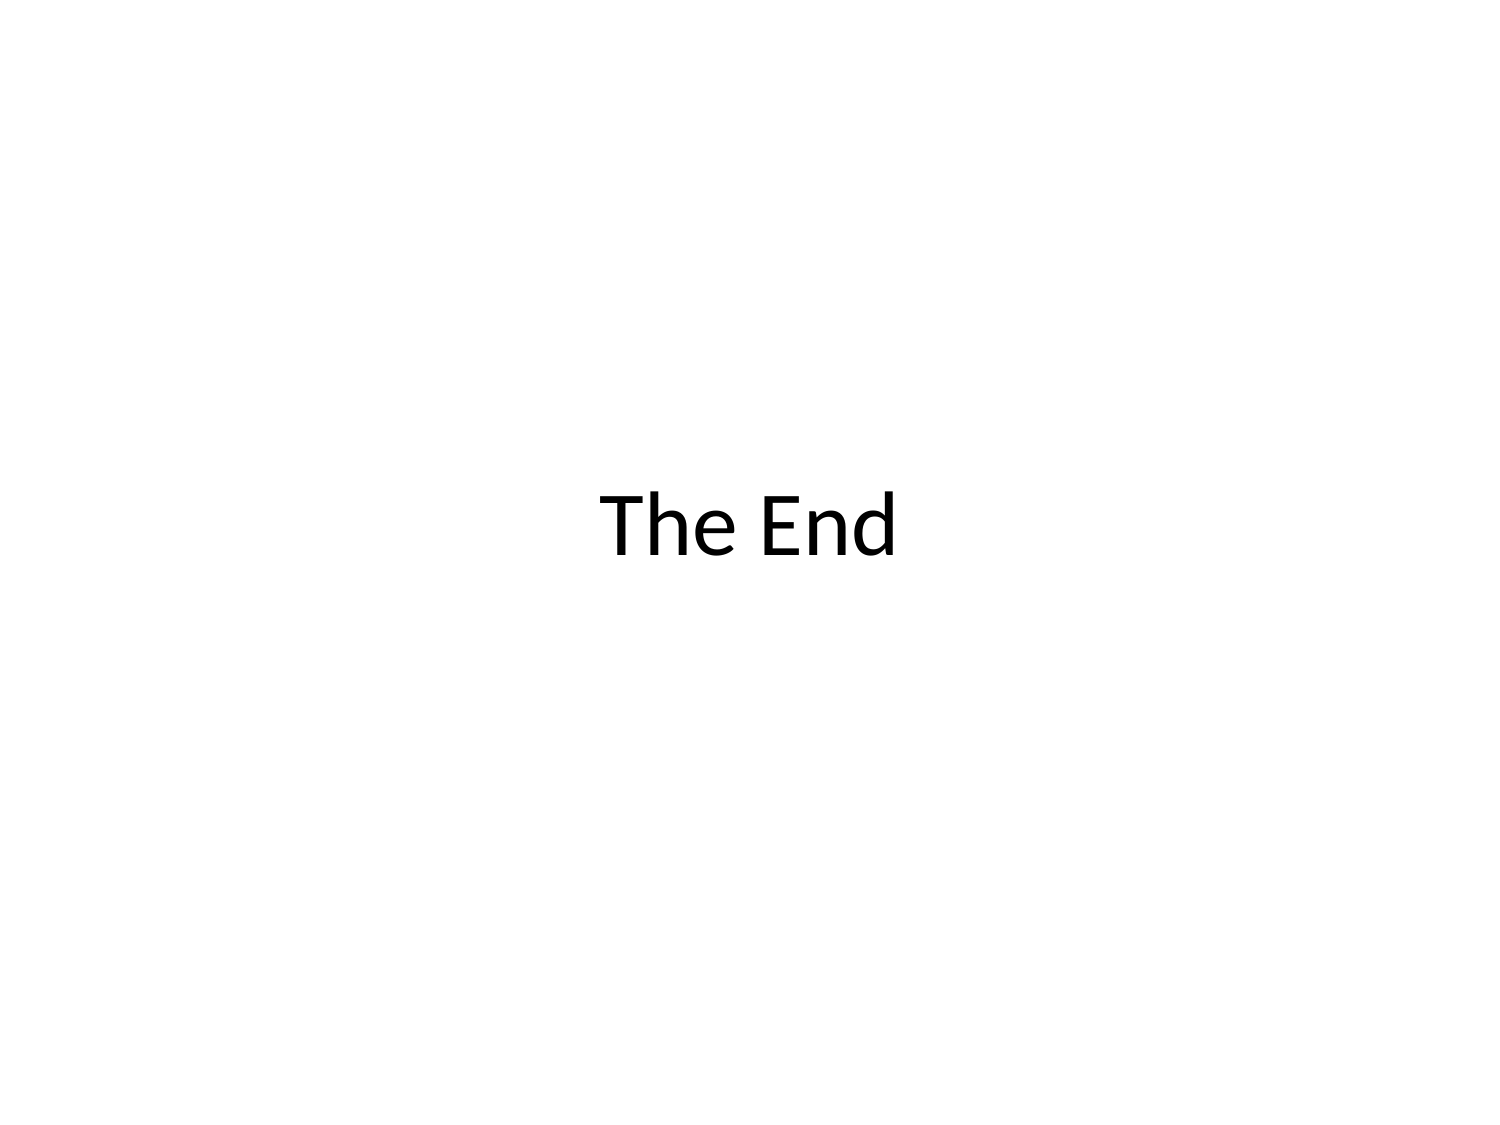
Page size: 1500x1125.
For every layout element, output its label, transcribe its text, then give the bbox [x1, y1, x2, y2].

title The End [75, 425, 1425, 613]
